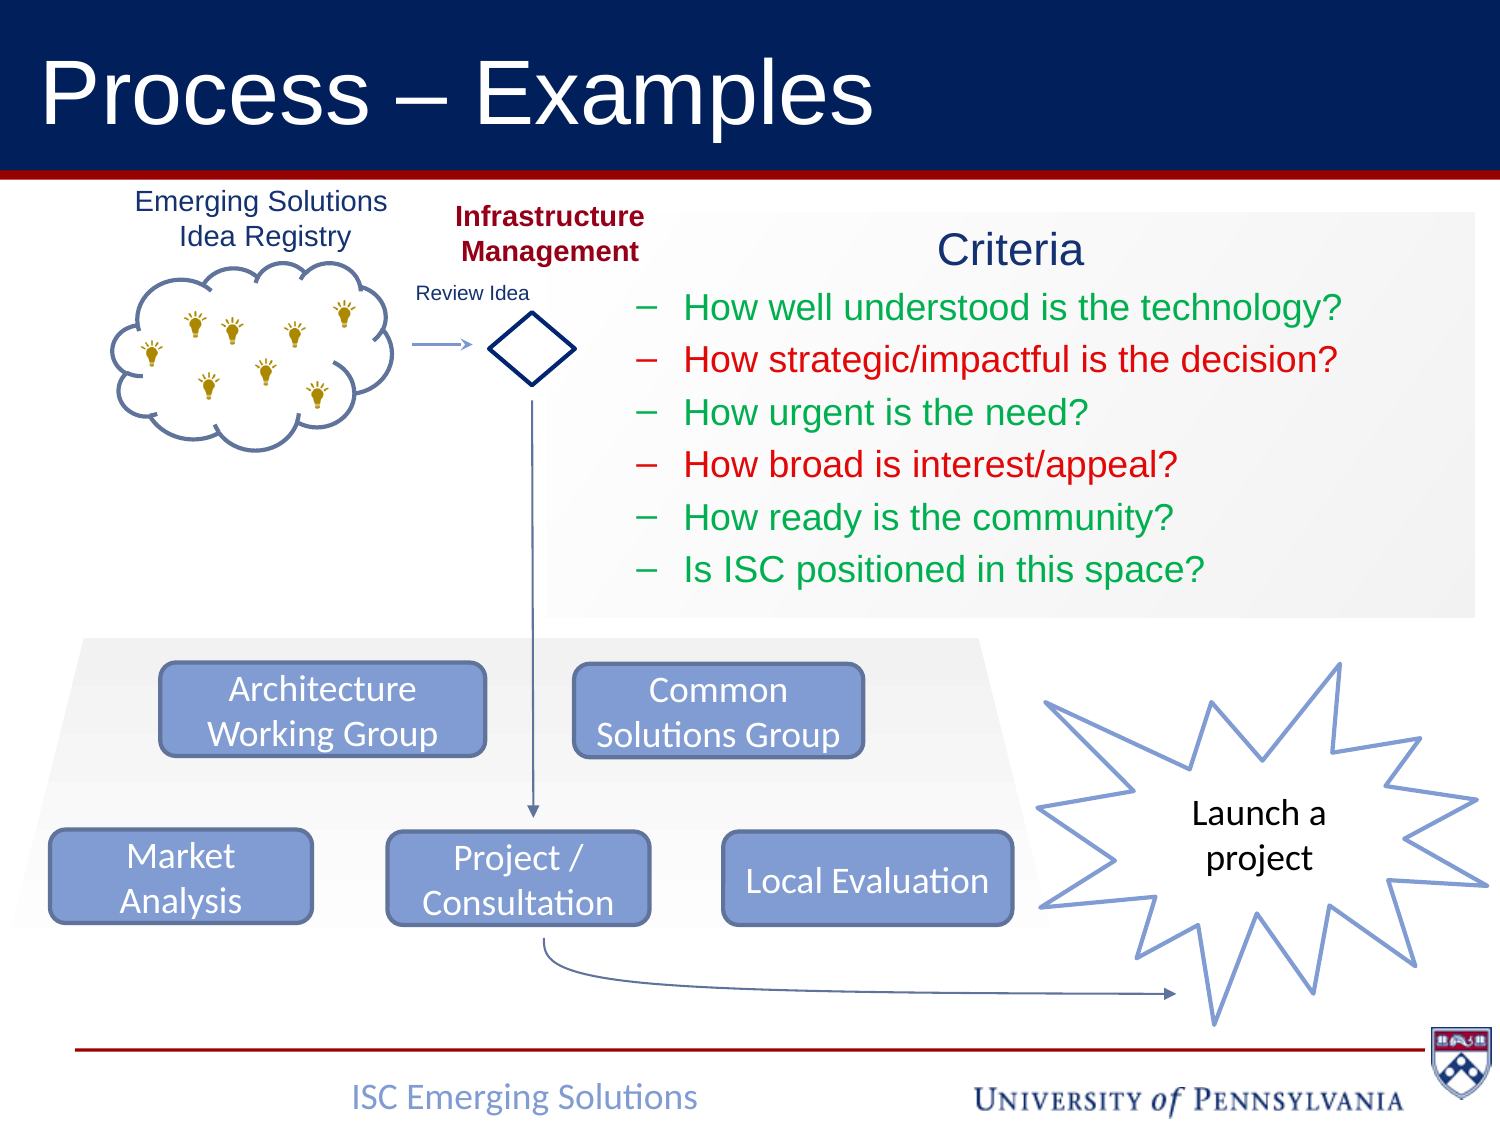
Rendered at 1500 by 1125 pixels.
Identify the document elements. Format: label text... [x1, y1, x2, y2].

text_box [527, 400, 540, 818]
list Criteria How well understood is the technology? How strategic/impactful is the decision? How urgent is the need? How broad is interest/appeal? How ready is the community? Is ISC positioned in this space? [546, 212, 1475, 618]
text_box Infrastructure Management [400, 190, 700, 275]
text_box Common Solutions Group [571, 661, 866, 760]
text_box [541, 937, 1177, 1001]
text_box Market Analysis [47, 827, 315, 926]
title Process – Examples [24, 0, 1500, 175]
text_box [0, 635, 1065, 978]
text_box [486, 312, 577, 387]
text_box Launch a project [1035, 661, 1490, 1027]
text_box Review Idea [400, 275, 545, 312]
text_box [112, 262, 393, 451]
text_box Architecture Working Group [158, 660, 488, 759]
picture [974, 1087, 1404, 1119]
text_box Emerging Solutions Idea Registry [119, 174, 412, 260]
text_box Local Evaluation [721, 829, 1015, 928]
text_box Project / Consultation [385, 829, 652, 928]
picture [1431, 1027, 1492, 1100]
